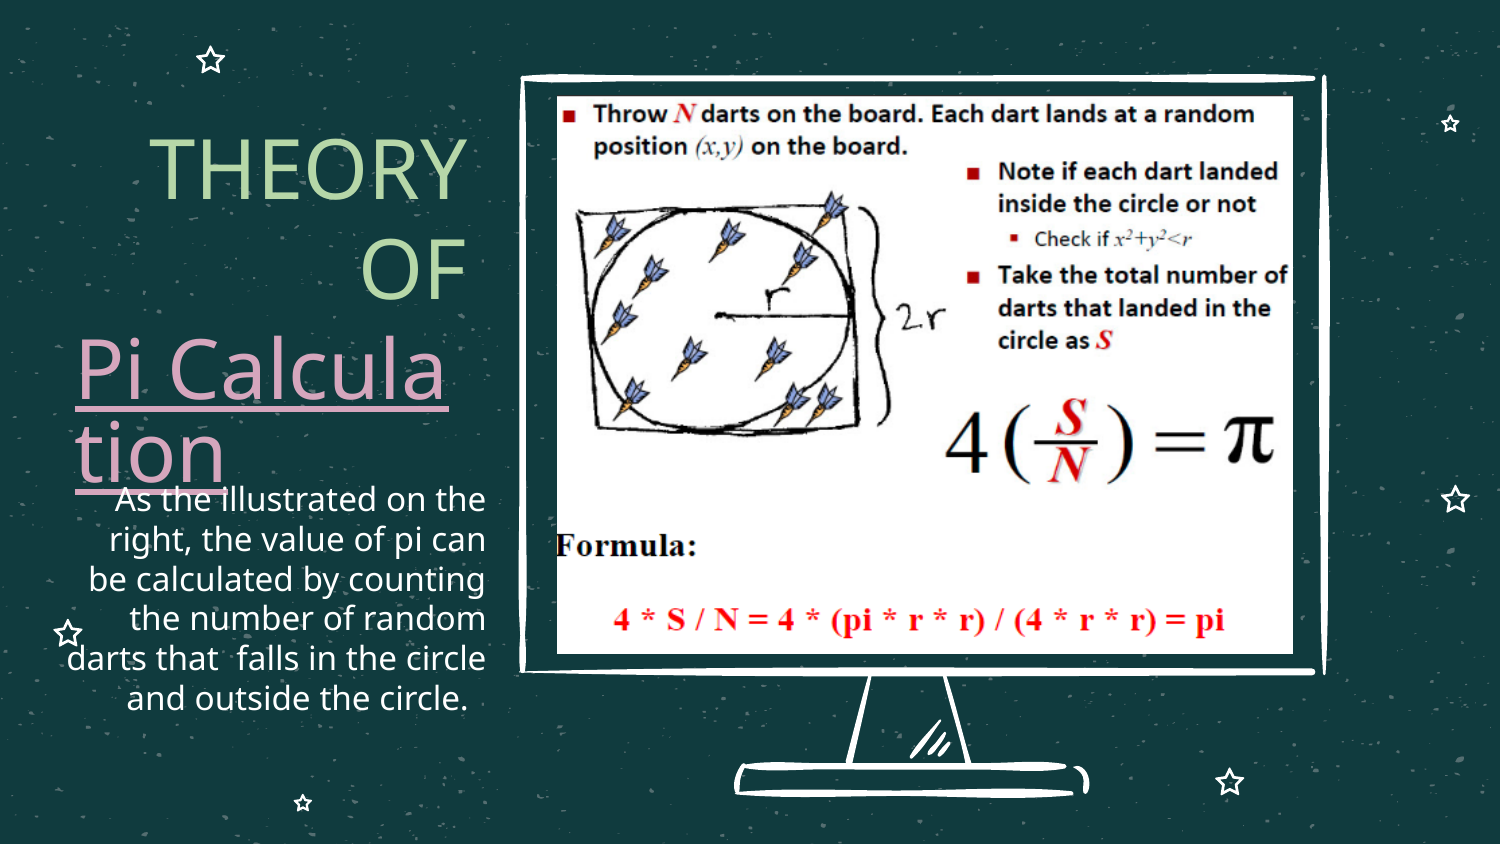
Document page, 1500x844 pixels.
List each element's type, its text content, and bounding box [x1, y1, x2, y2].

text_box [519, 667, 1316, 677]
text_box [909, 719, 942, 759]
text_box [745, 761, 1067, 771]
subtitle As the illustrated on the right, the value of pi can be calculated by counting the number of random darts that falls in the circle and outside the circle. [62, 477, 488, 719]
text_box [518, 74, 1316, 671]
text_box [1318, 74, 1330, 676]
text_box [733, 763, 746, 792]
text_box [937, 741, 951, 757]
text_box [734, 788, 1074, 798]
text_box [845, 671, 873, 763]
picture [0, 0, 1500, 844]
text_box [1073, 765, 1090, 794]
text_box [927, 731, 947, 756]
title THEORY OF Pi Calculation [74, 189, 468, 430]
text_box [942, 671, 972, 763]
